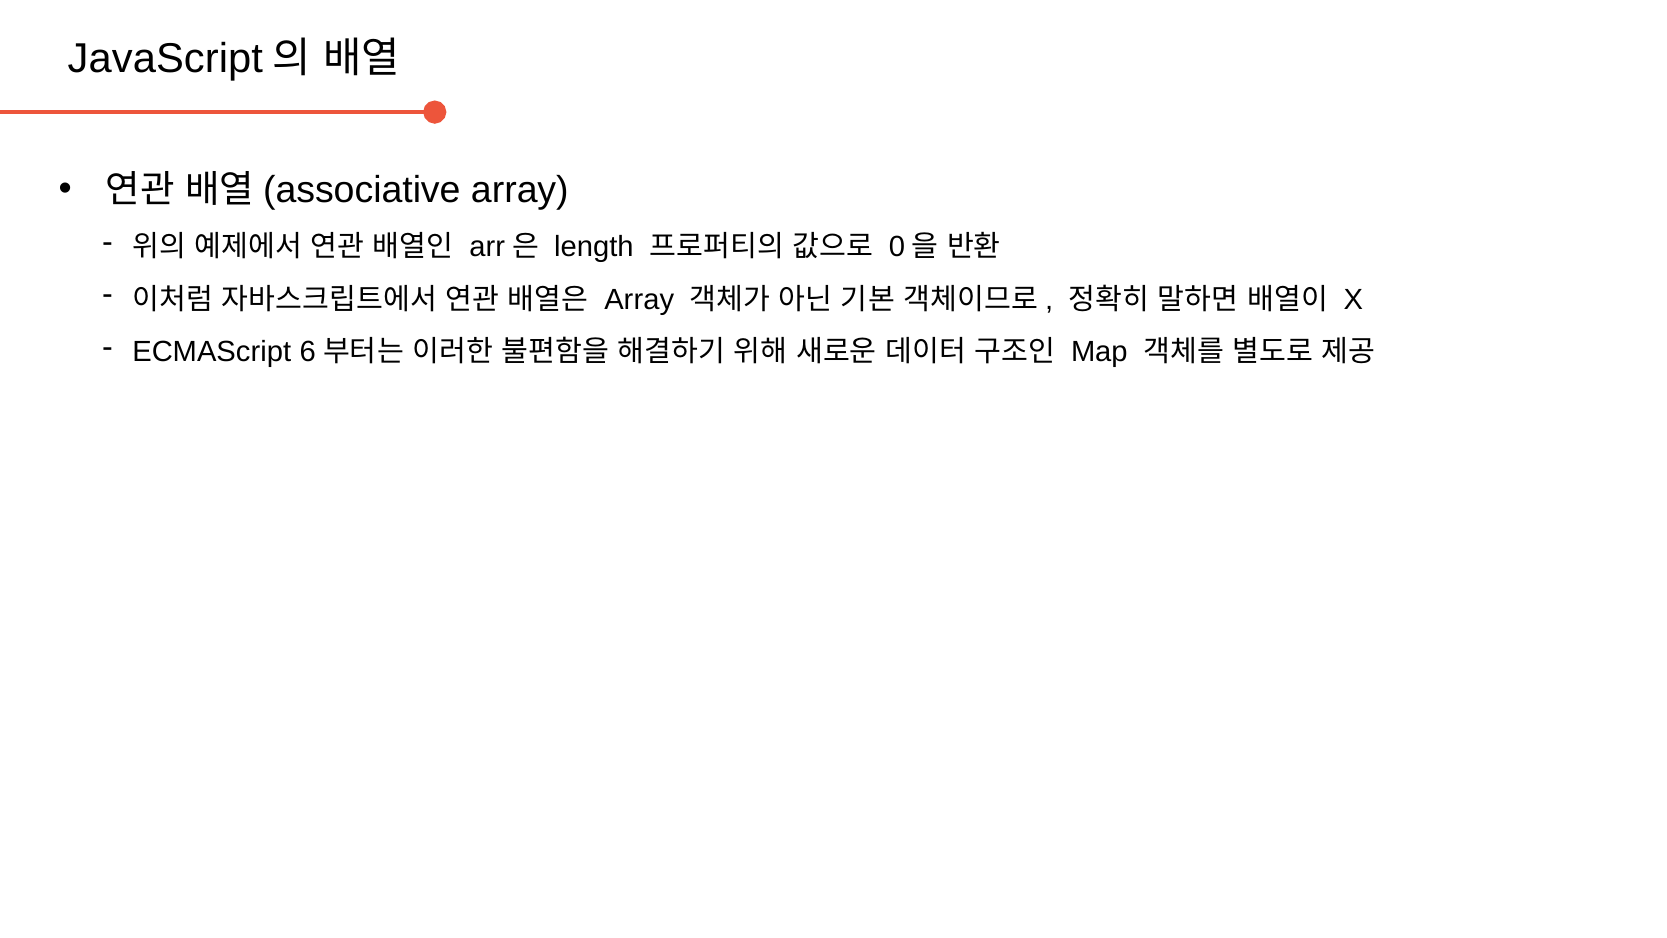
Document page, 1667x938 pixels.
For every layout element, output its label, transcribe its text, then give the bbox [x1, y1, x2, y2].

text_box 연관 배열(associative array) 위의 예제에서 연관 배열인 arr은 length 프로퍼티의 값으로 0을 반환 이처럼 자바스크립트에서 연관 배열은 Array 객체가 아닌 기본 객체이므로, 정확히 말하면 배열이 X ECMAScript 6부터는 이러한 불편함을 해결하기 위해 새로운 데이터 구조인 Map 객체를 별도로 제공 [43, 135, 1616, 375]
text_box JavaScript의 배열 [52, 23, 964, 88]
